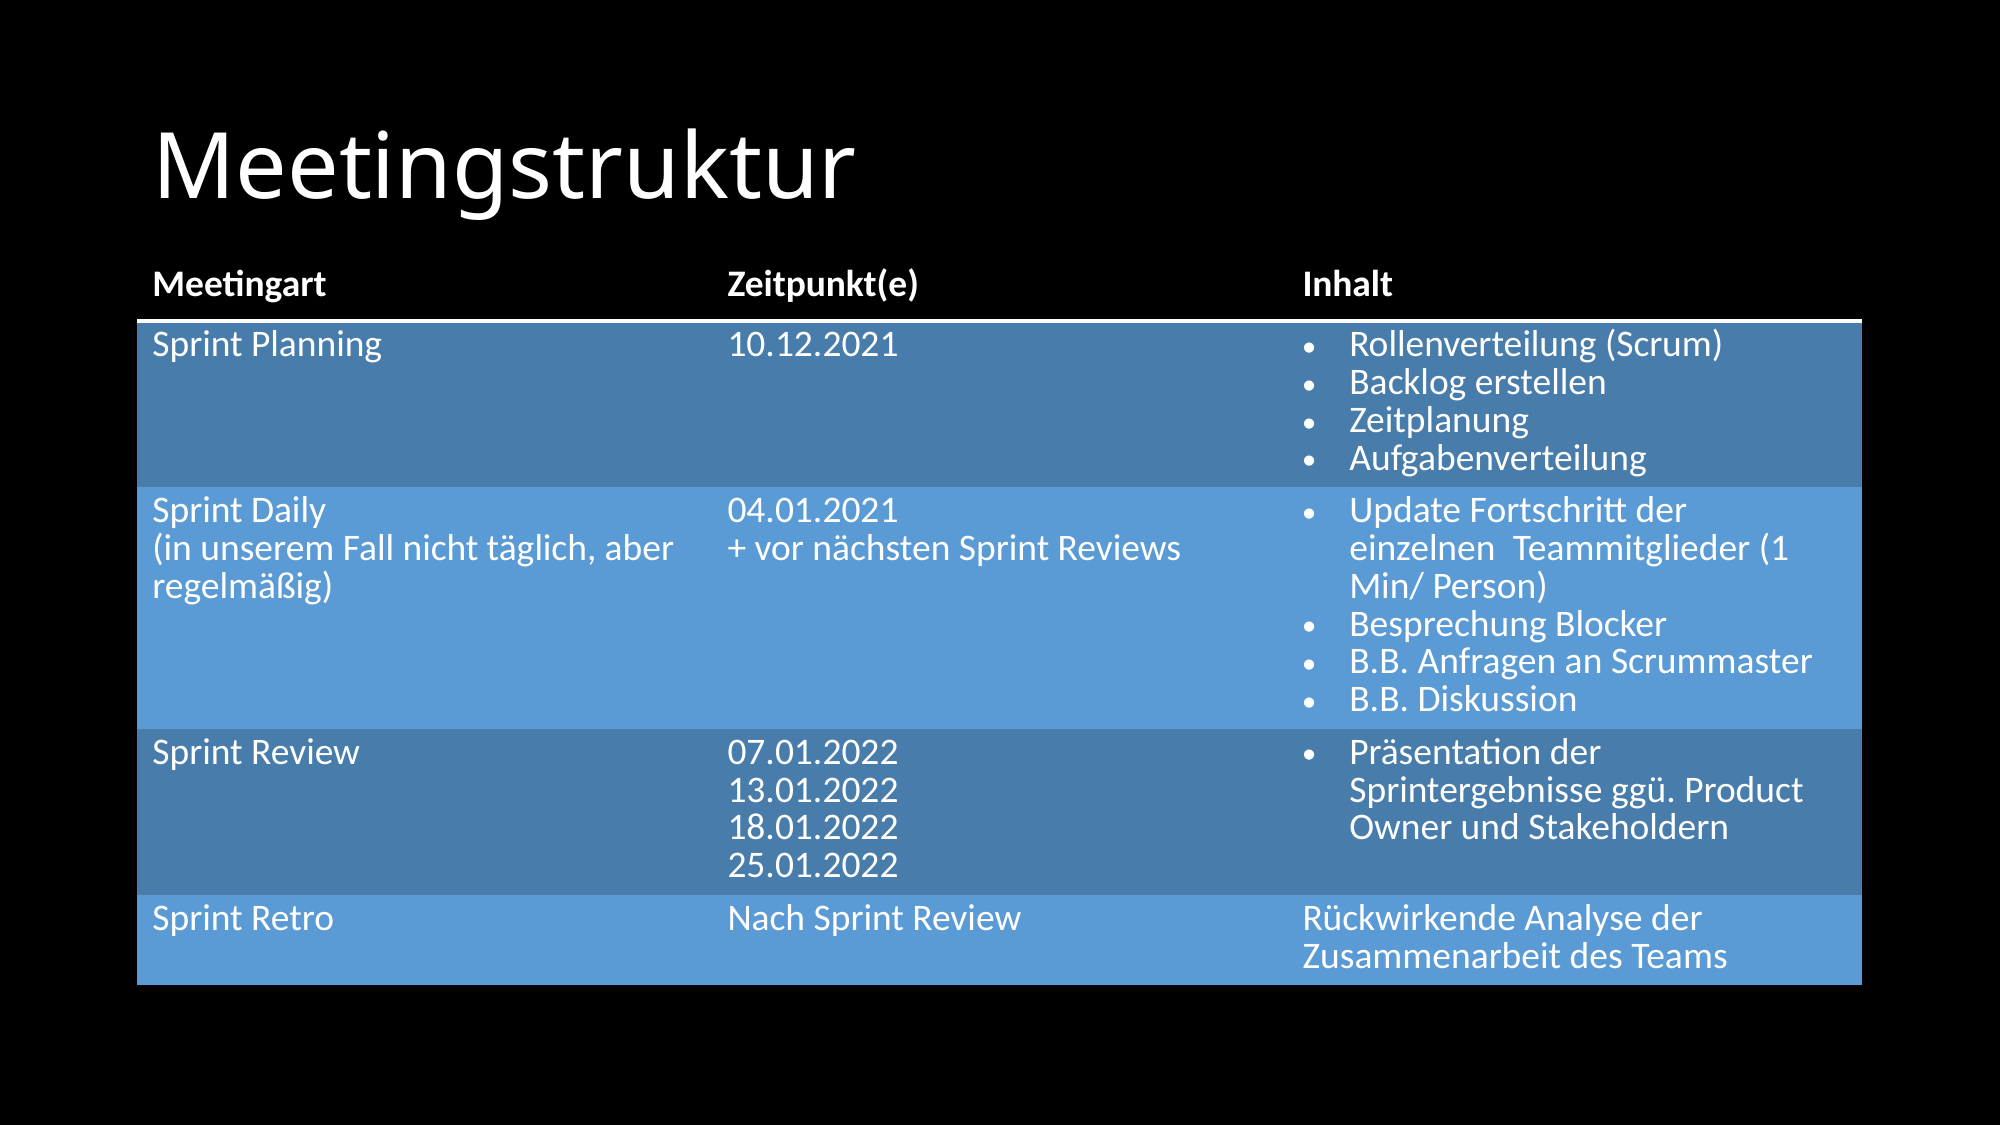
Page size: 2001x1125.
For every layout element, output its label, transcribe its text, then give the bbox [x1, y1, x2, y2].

title Meetingstruktur [137, 59, 1863, 278]
table_header Meetingart [137, 260, 712, 319]
table_cell Sprint Review [137, 729, 712, 895]
table_header Zeitpunkt(e) [712, 260, 1287, 319]
table_cell 07.01.2022 13.01.2022 18.01.2022 25.01.2022 [712, 729, 1287, 895]
table_cell 04.01.2021 + vor nächsten Sprint Reviews [712, 487, 1287, 729]
table_header Inhalt [1287, 260, 1862, 319]
table_cell Sprint Retro [137, 895, 712, 985]
table_cell Sprint Daily (in unserem Fall nicht täglich, aber regelmäßig) [137, 487, 712, 729]
table_cell Präsentation der Sprintergebnisse ggü. Product Owner und Stakeholdern [1287, 729, 1862, 895]
table_cell Rollenverteilung (Scrum) Backlog erstellen Zeitplanung Aufgabenverteilung [1287, 323, 1862, 487]
table_cell Update Fortschritt der einzelnen Teammitglieder (1 Min/ Person) Besprechung Blocker B.B. Anfragen an Scrummaster B.B. Diskussion [1287, 487, 1862, 729]
table_cell Sprint Planning [137, 323, 712, 487]
table_cell Nach Sprint Review [712, 895, 1287, 985]
table_cell 10.12.2021 [712, 323, 1287, 487]
table_cell Rückwirkende Analyse der Zusammenarbeit des Teams [1287, 895, 1862, 985]
